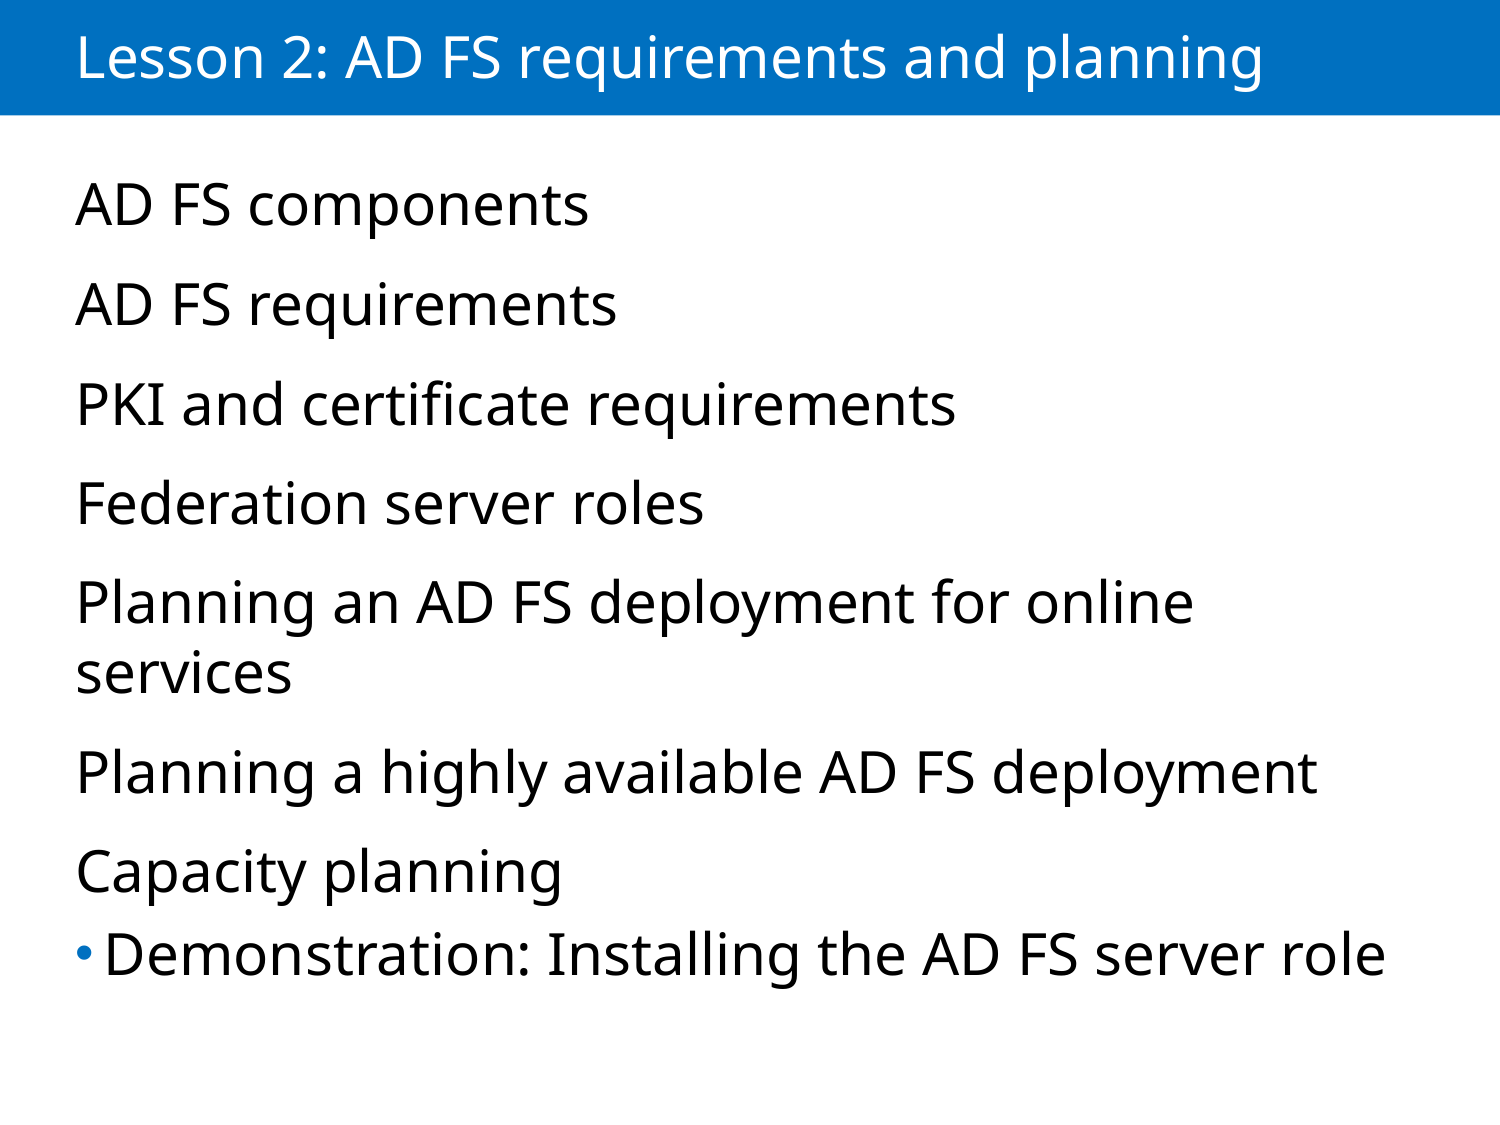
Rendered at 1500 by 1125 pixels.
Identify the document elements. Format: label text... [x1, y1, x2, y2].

title Lesson 2: AD FS requirements and planning [75, 0, 1351, 122]
list AD FS components AD FS requirements PKI and certificate requirements Federation server roles Planning an AD FS deployment for online services Planning a highly available AD FS deployment Capacity planning Demonstration: Installing the AD FS server role [74, 167, 1408, 1013]
